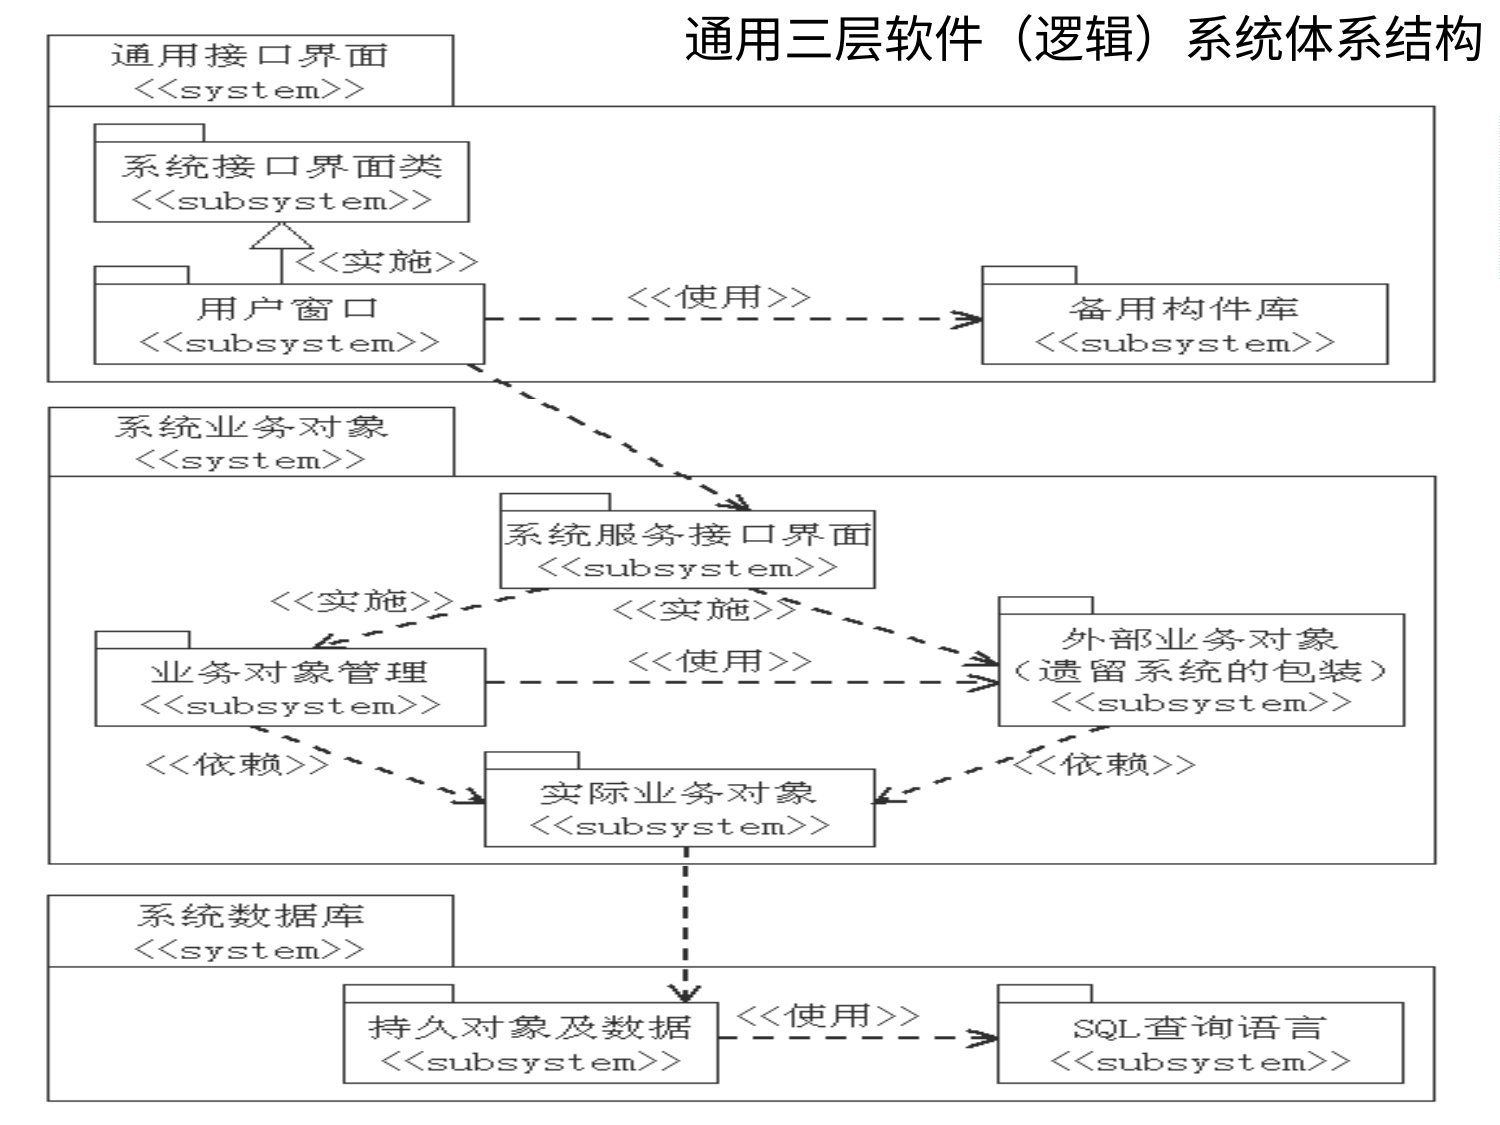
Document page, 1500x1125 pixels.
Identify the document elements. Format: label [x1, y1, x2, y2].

text_box [0, 0, 1500, 1125]
